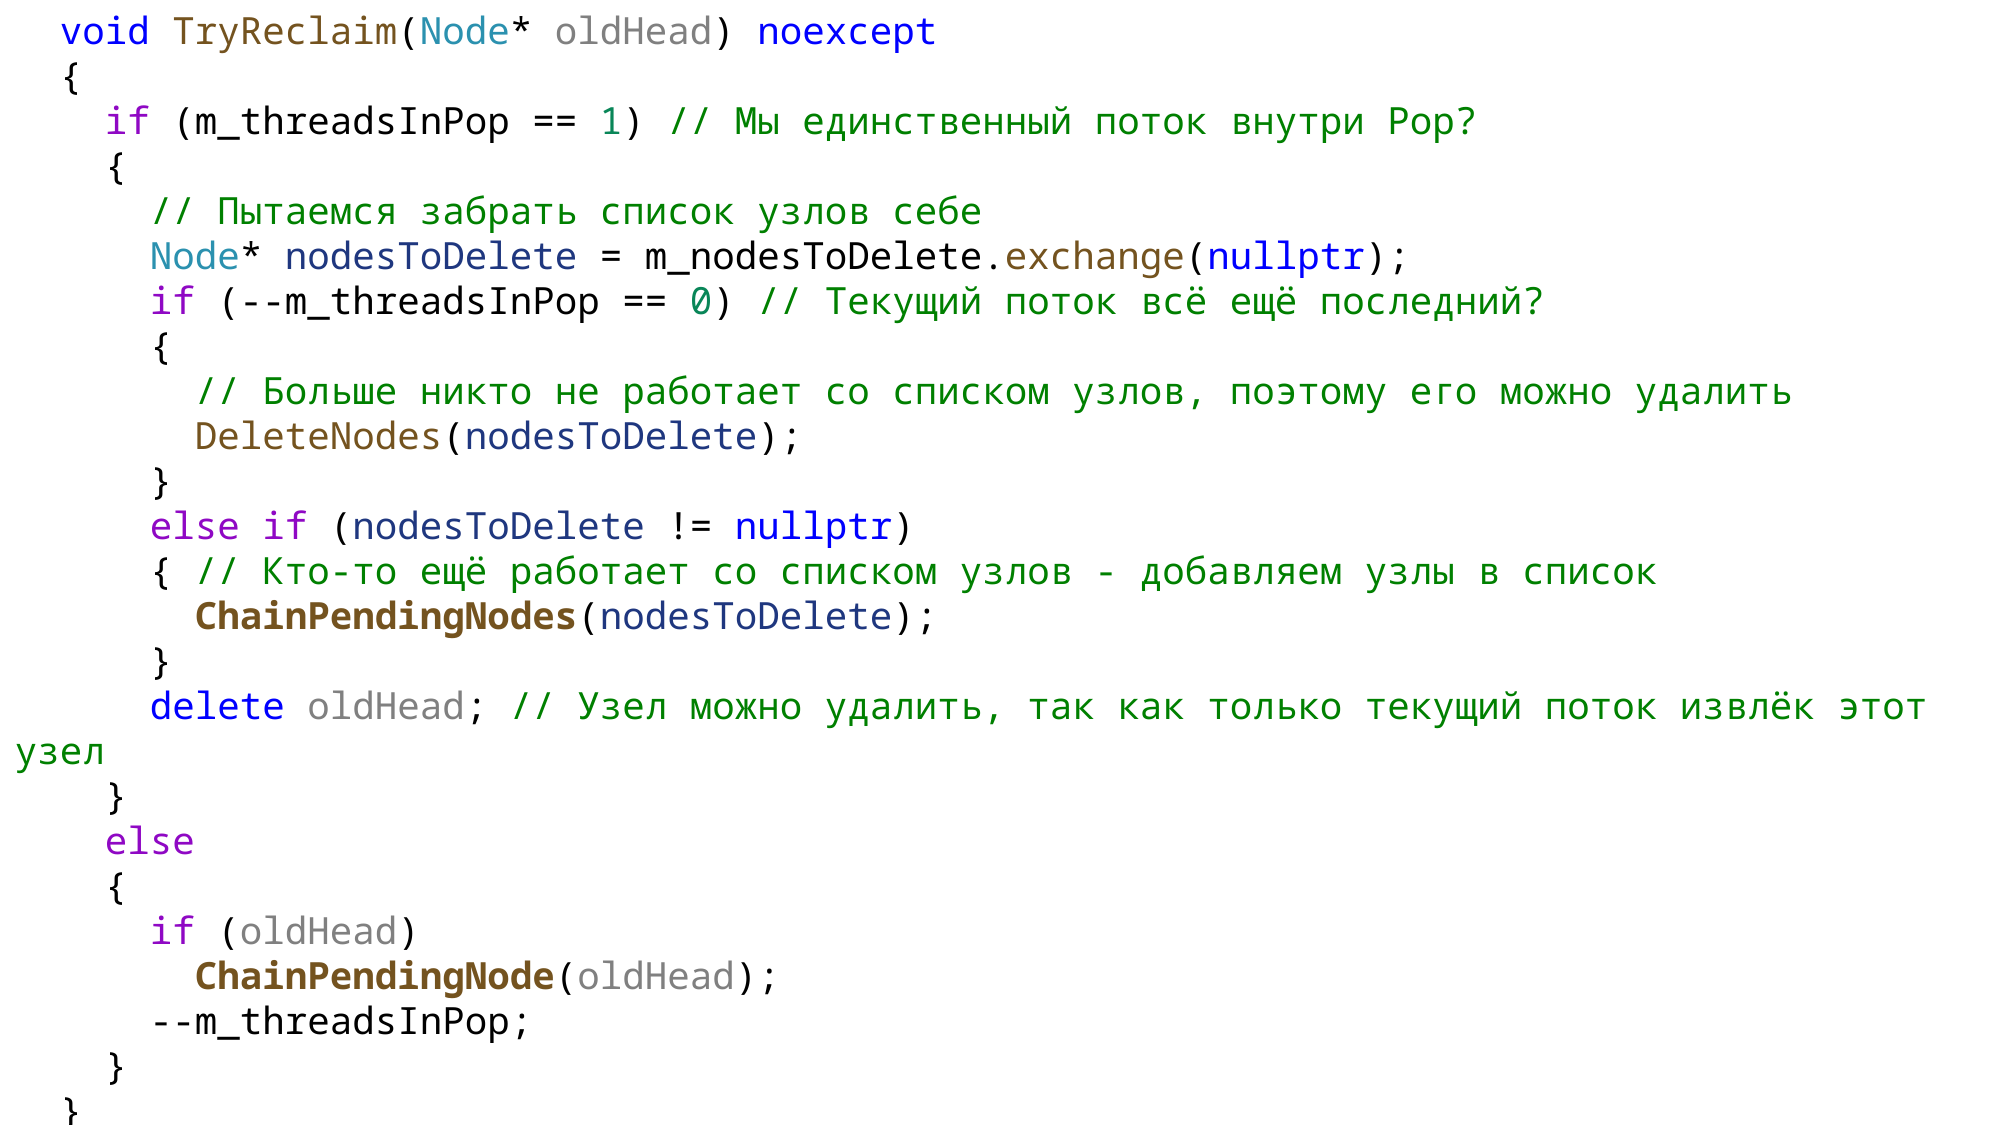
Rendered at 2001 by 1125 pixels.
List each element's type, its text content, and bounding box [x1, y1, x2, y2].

text_box void TryReclaim(Node* oldHead) noexcept { if (m_threadsInPop == 1) // Мы единственный поток внутри Pop? { // Пытаемся забрать список узлов себе Node* nodesToDelete = m_nodesToDelete.exchange(nullptr); if (--m_threadsInPop == 0) // Текущий поток всё ещё последний? { // Больше никто не работает со списком узлов, поэтому его можно удалить DeleteNodes(nodesToDelete); } else if (nodesToDelete != nullptr) { // Кто-то ещё работает со списком узлов - добавляем узлы в список ChainPendingNodes(nodesToDelete); } delete oldHead; // Узел можно удалить, так как только текущий поток извлёк этот узел } else { if (oldHead) ChainPendingNode(oldHead); --m_threadsInPop; } } [0, 0, 2000, 1125]
